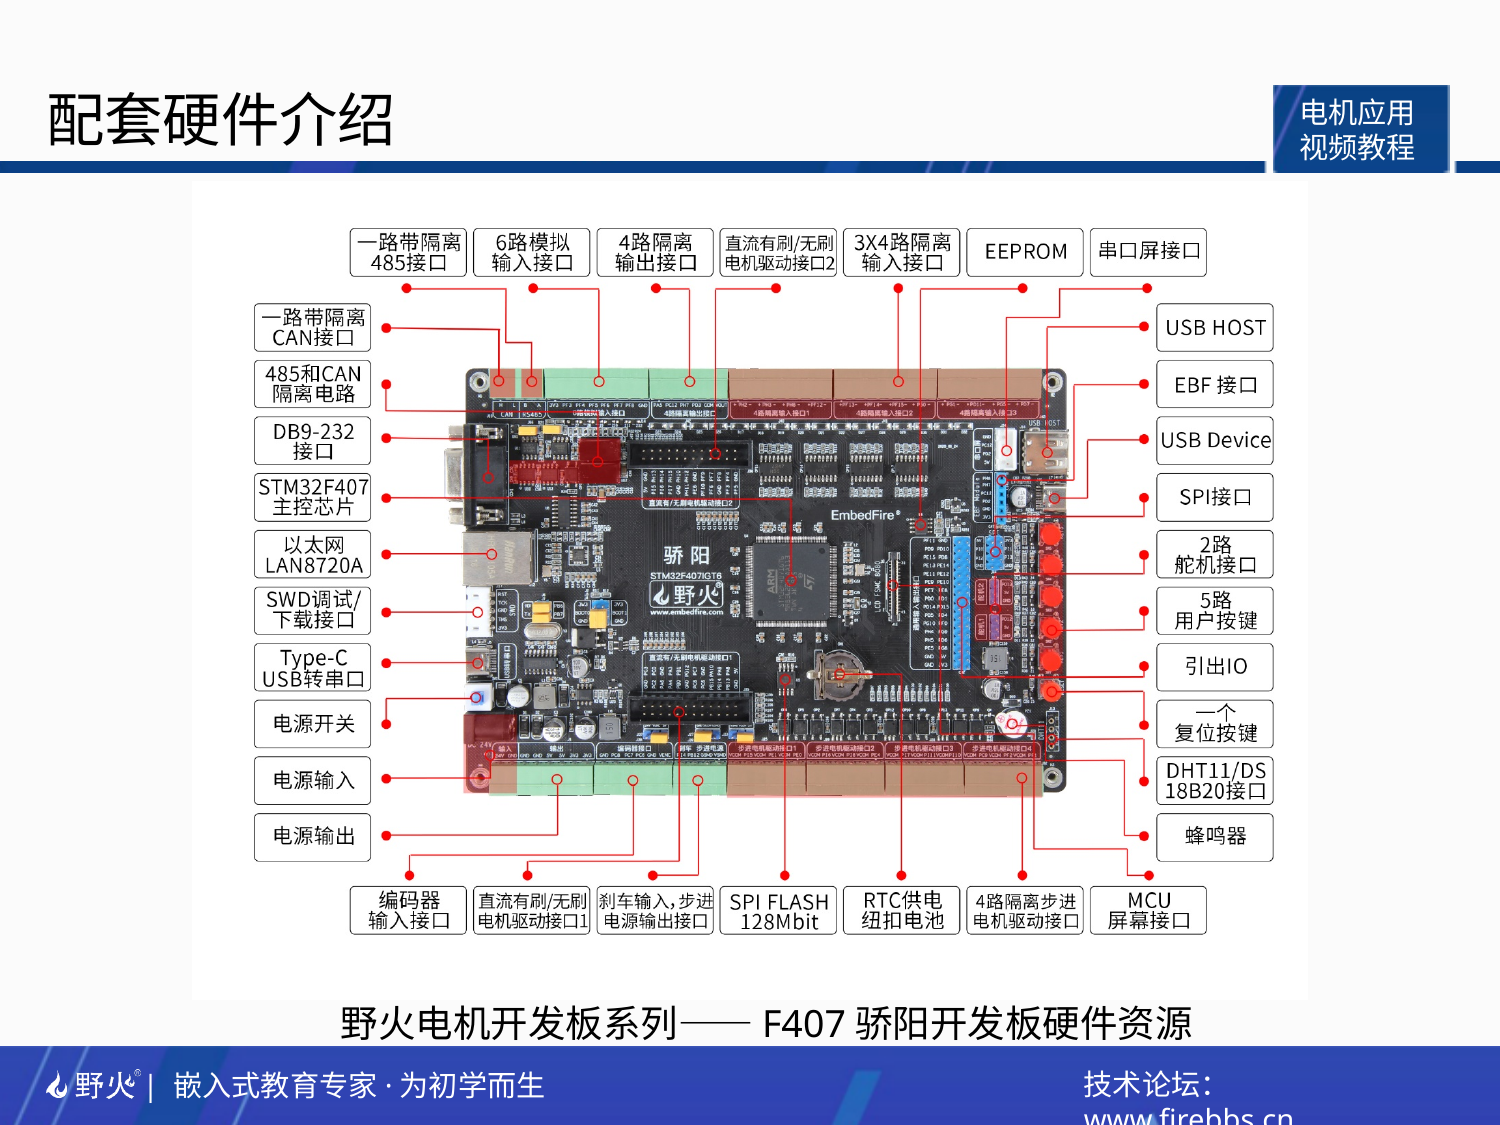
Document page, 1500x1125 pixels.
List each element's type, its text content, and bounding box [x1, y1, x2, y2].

text_box 野火电机开发板系列——F407骄阳开发板硬件资源 [325, 1008, 1208, 1053]
picture [1115, 1117, 1120, 1125]
picture [1092, 1117, 1097, 1125]
picture [1227, 1116, 1236, 1125]
picture [1126, 1115, 1132, 1125]
picture [0, 85, 1500, 173]
picture [0, 1046, 1500, 1125]
picture [1138, 1117, 1143, 1125]
picture [1192, 1116, 1200, 1121]
picture [191, 181, 1308, 1000]
picture [1103, 1115, 1109, 1125]
picture [1281, 1116, 1289, 1125]
picture [1209, 1116, 1218, 1125]
